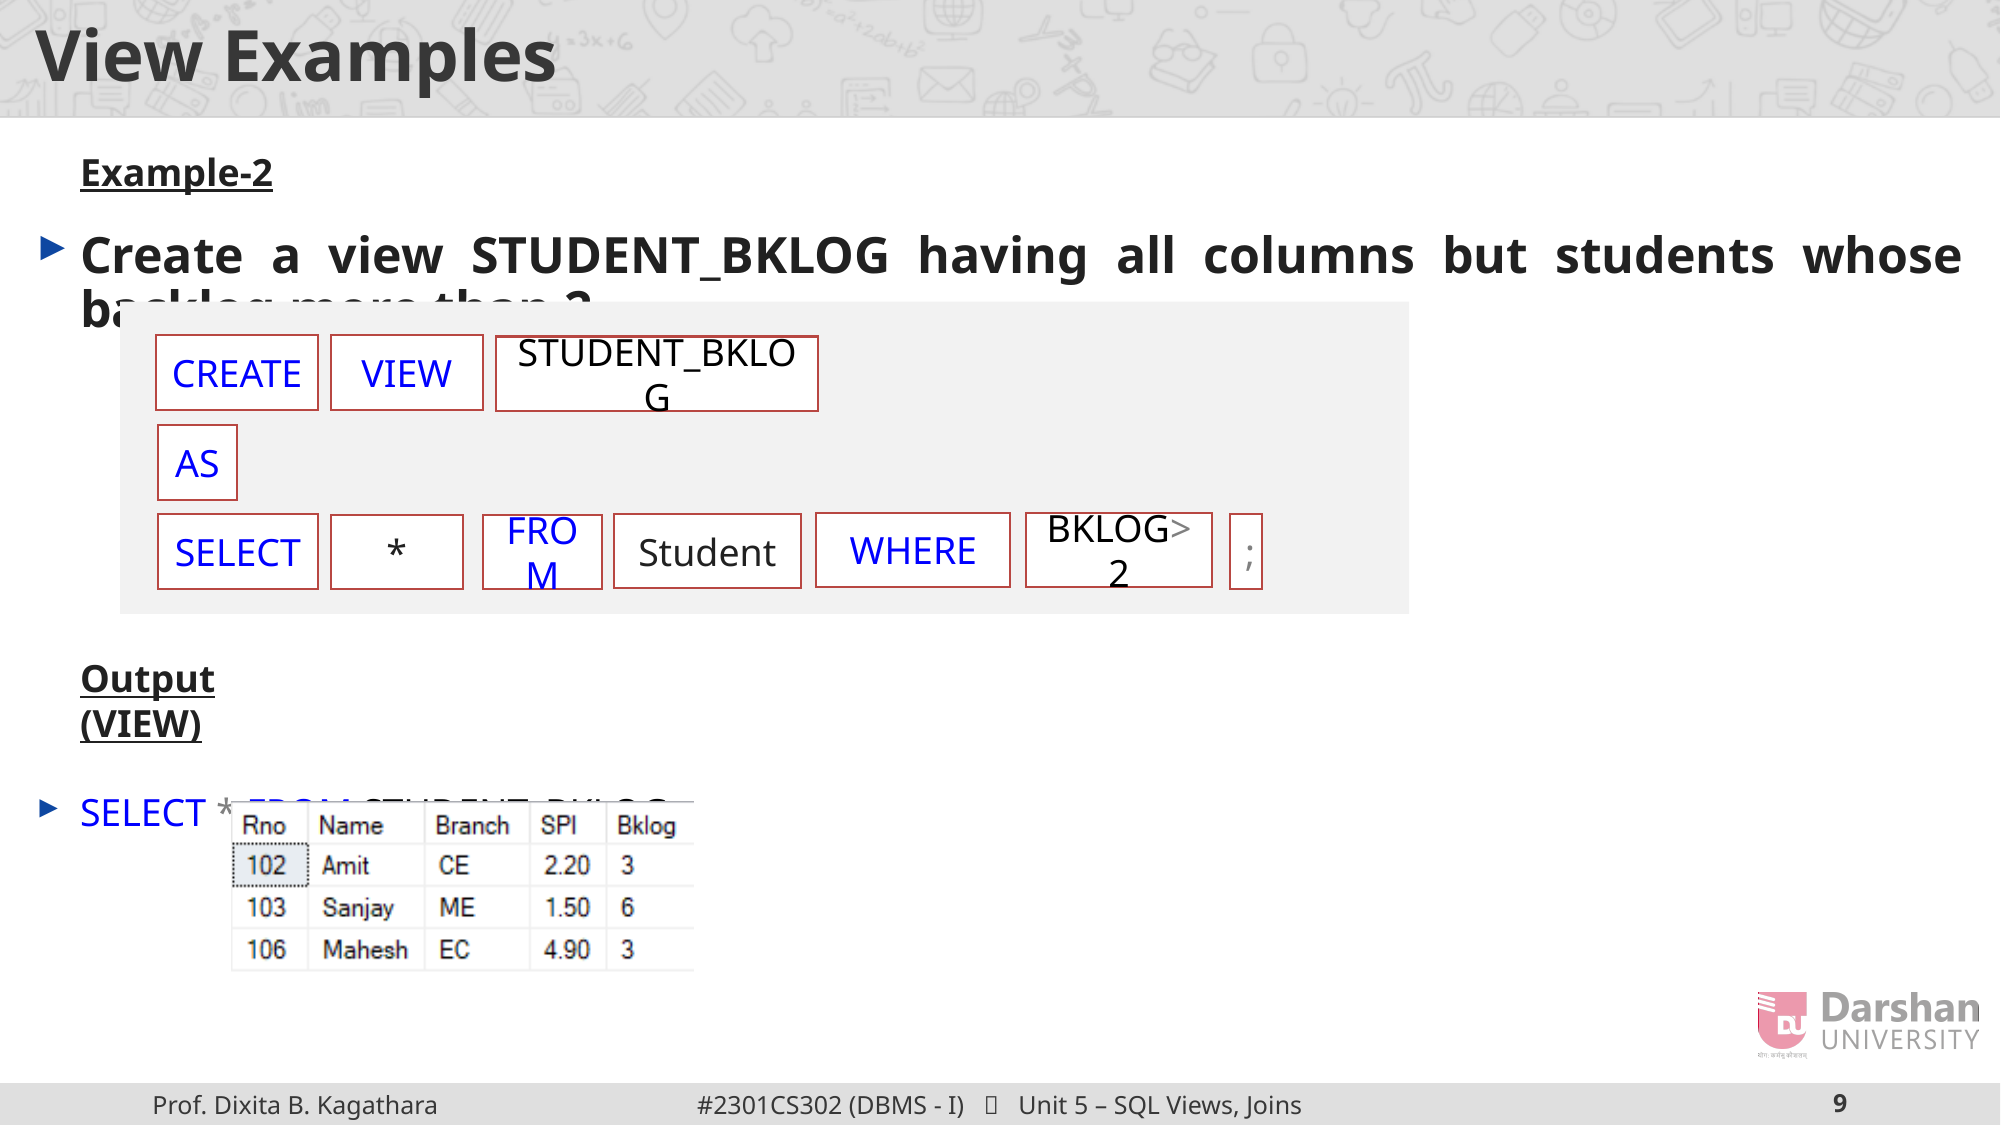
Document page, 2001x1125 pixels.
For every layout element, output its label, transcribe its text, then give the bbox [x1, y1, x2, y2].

text_box STUDENT_BKLOG [495, 335, 819, 412]
text_box SELECT [157, 513, 319, 590]
text_box WHERE [815, 512, 1011, 588]
text_box CREATE [155, 334, 319, 411]
text_box Student [613, 513, 802, 589]
text_box * [330, 514, 464, 590]
text_box Output (VIEW) [65, 647, 347, 753]
text_box ; [1229, 513, 1263, 590]
text_box AS [157, 424, 238, 501]
text_box [119, 301, 1410, 615]
text_box VIEW [330, 334, 484, 411]
text_box Example-2 [65, 141, 371, 202]
title View Examples [0, 0, 2000, 117]
text_box FROM [482, 514, 603, 590]
picture [231, 801, 694, 974]
text_box BKLOG>2 [1025, 512, 1213, 588]
list Create a view STUDENT_BKLOG having all columns but students whose backlog more than 2. SELECT * FROM STUDENT_BKLOG; [21, 141, 1979, 1059]
